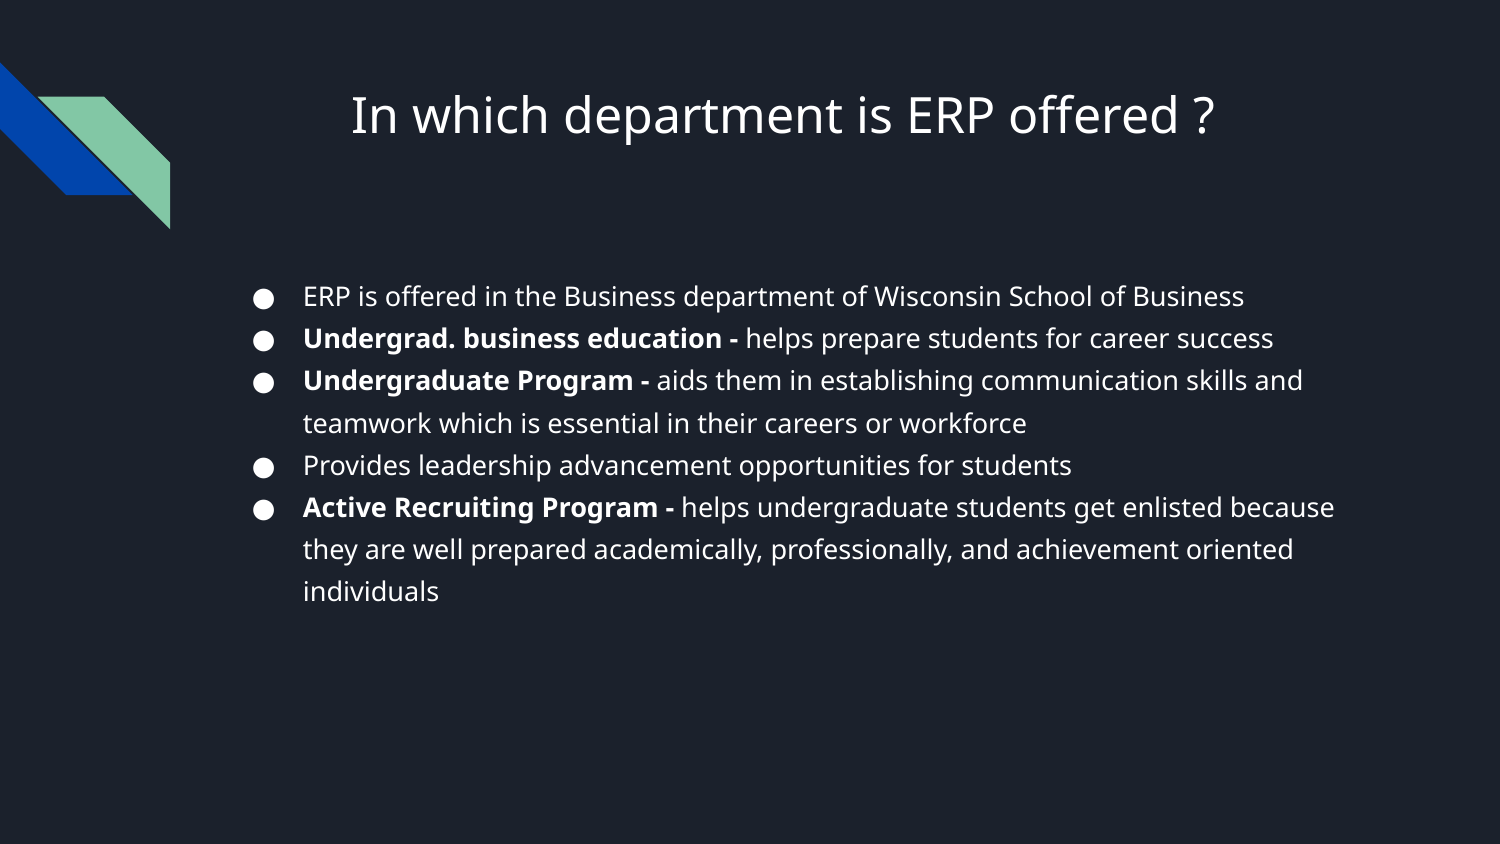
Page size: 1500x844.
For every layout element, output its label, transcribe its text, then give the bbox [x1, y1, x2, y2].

title In which department is ERP offered ? [212, 64, 1368, 215]
list ERP is offered in the Business department of Wisconsin School of Business Undergrad. business education - helps prepare students for career success Undergraduate Program - aids them in establishing communication skills and teamwork which is essential in their careers or workforce Provides leadership advancement opportunities for students Active Recruiting Program - helps undergraduate students get enlisted because they are well prepared academically, professionally, and achievement oriented individuals [212, 257, 1368, 735]
